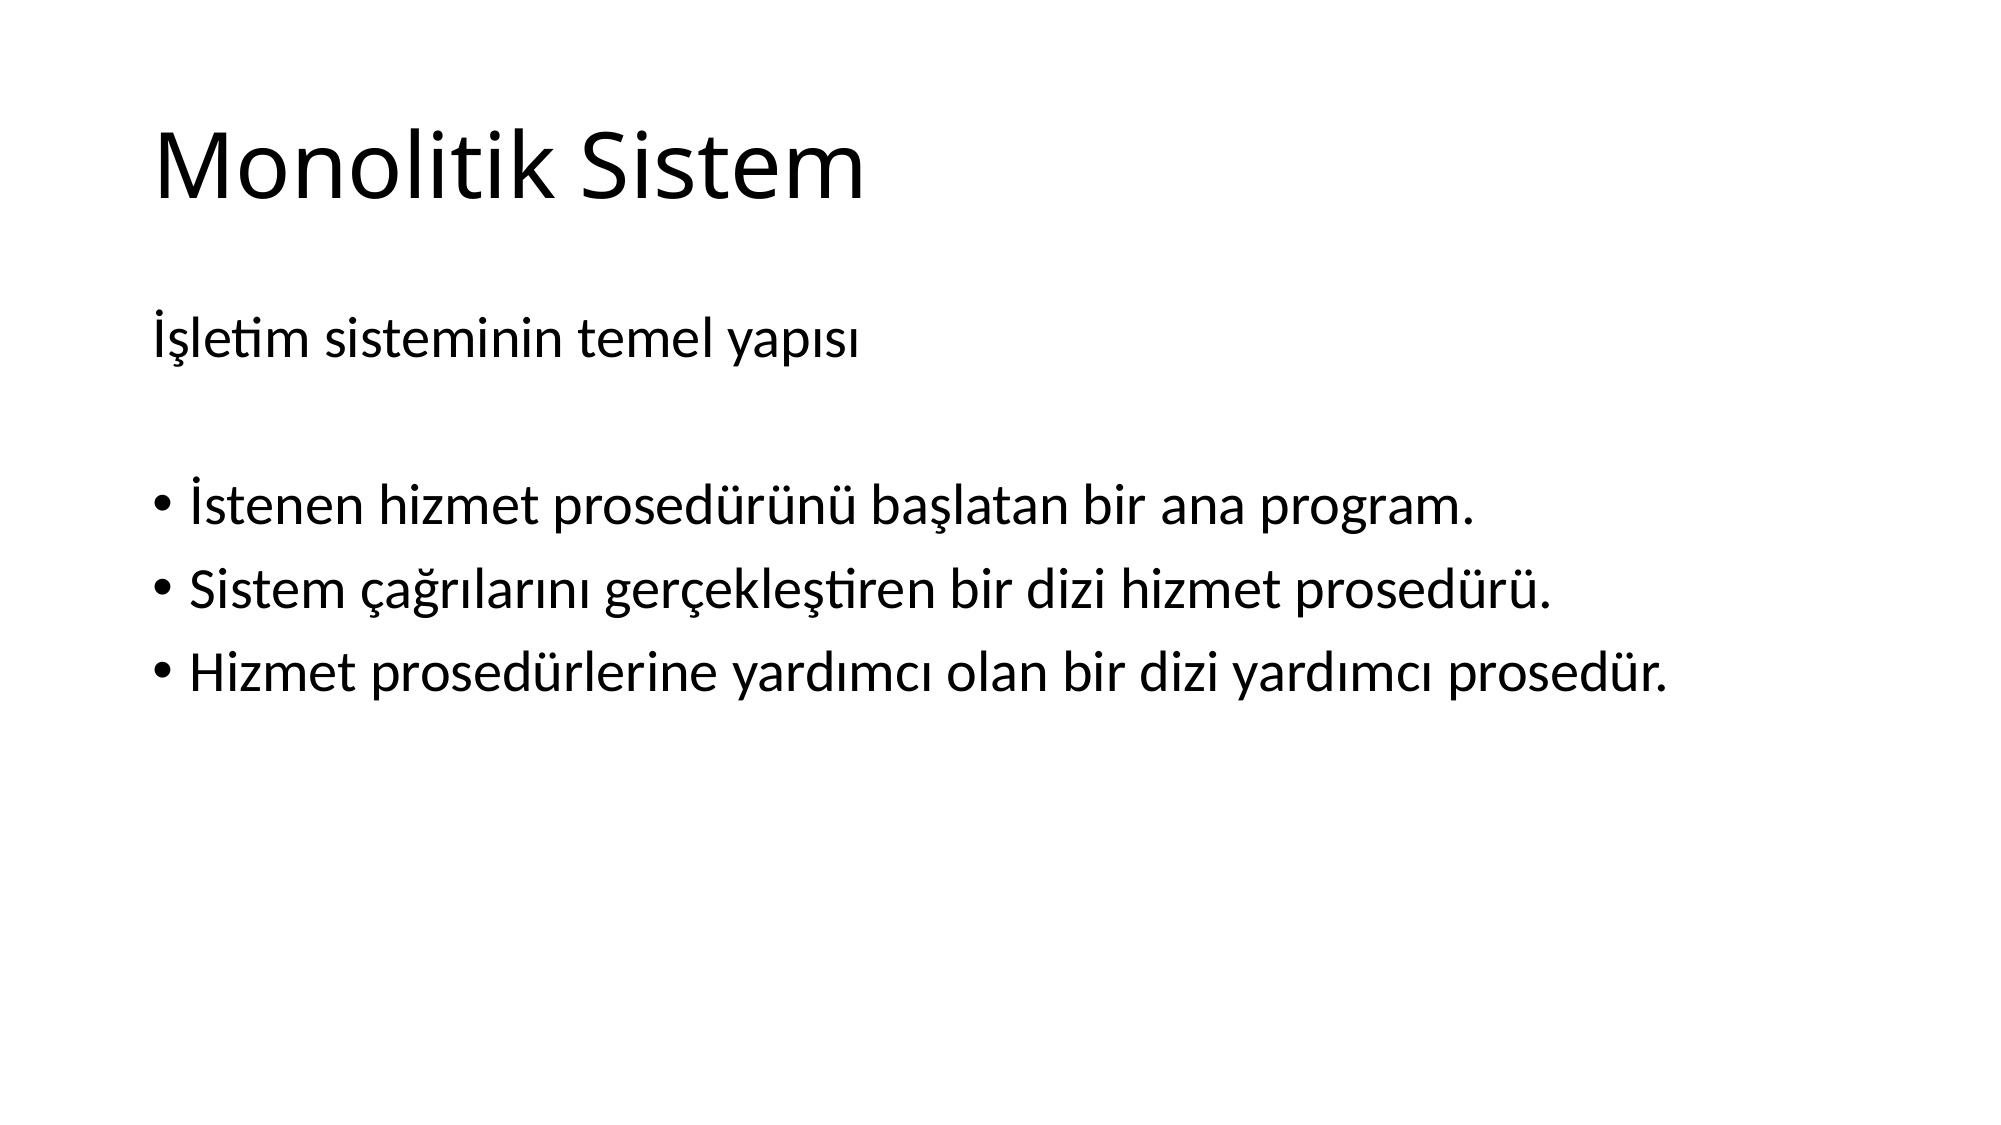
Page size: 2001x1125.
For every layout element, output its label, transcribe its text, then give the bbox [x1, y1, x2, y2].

title Monolitik Sistem [137, 59, 1863, 278]
list İşletim sisteminin temel yapısı İstenen hizmet prosedürünü başlatan bir ana program. Sistem çağrılarını gerçekleştiren bir dizi hizmet prosedürü. Hizmet prosedürlerine yardımcı olan bir dizi yardımcı prosedür. [137, 299, 1863, 1068]
